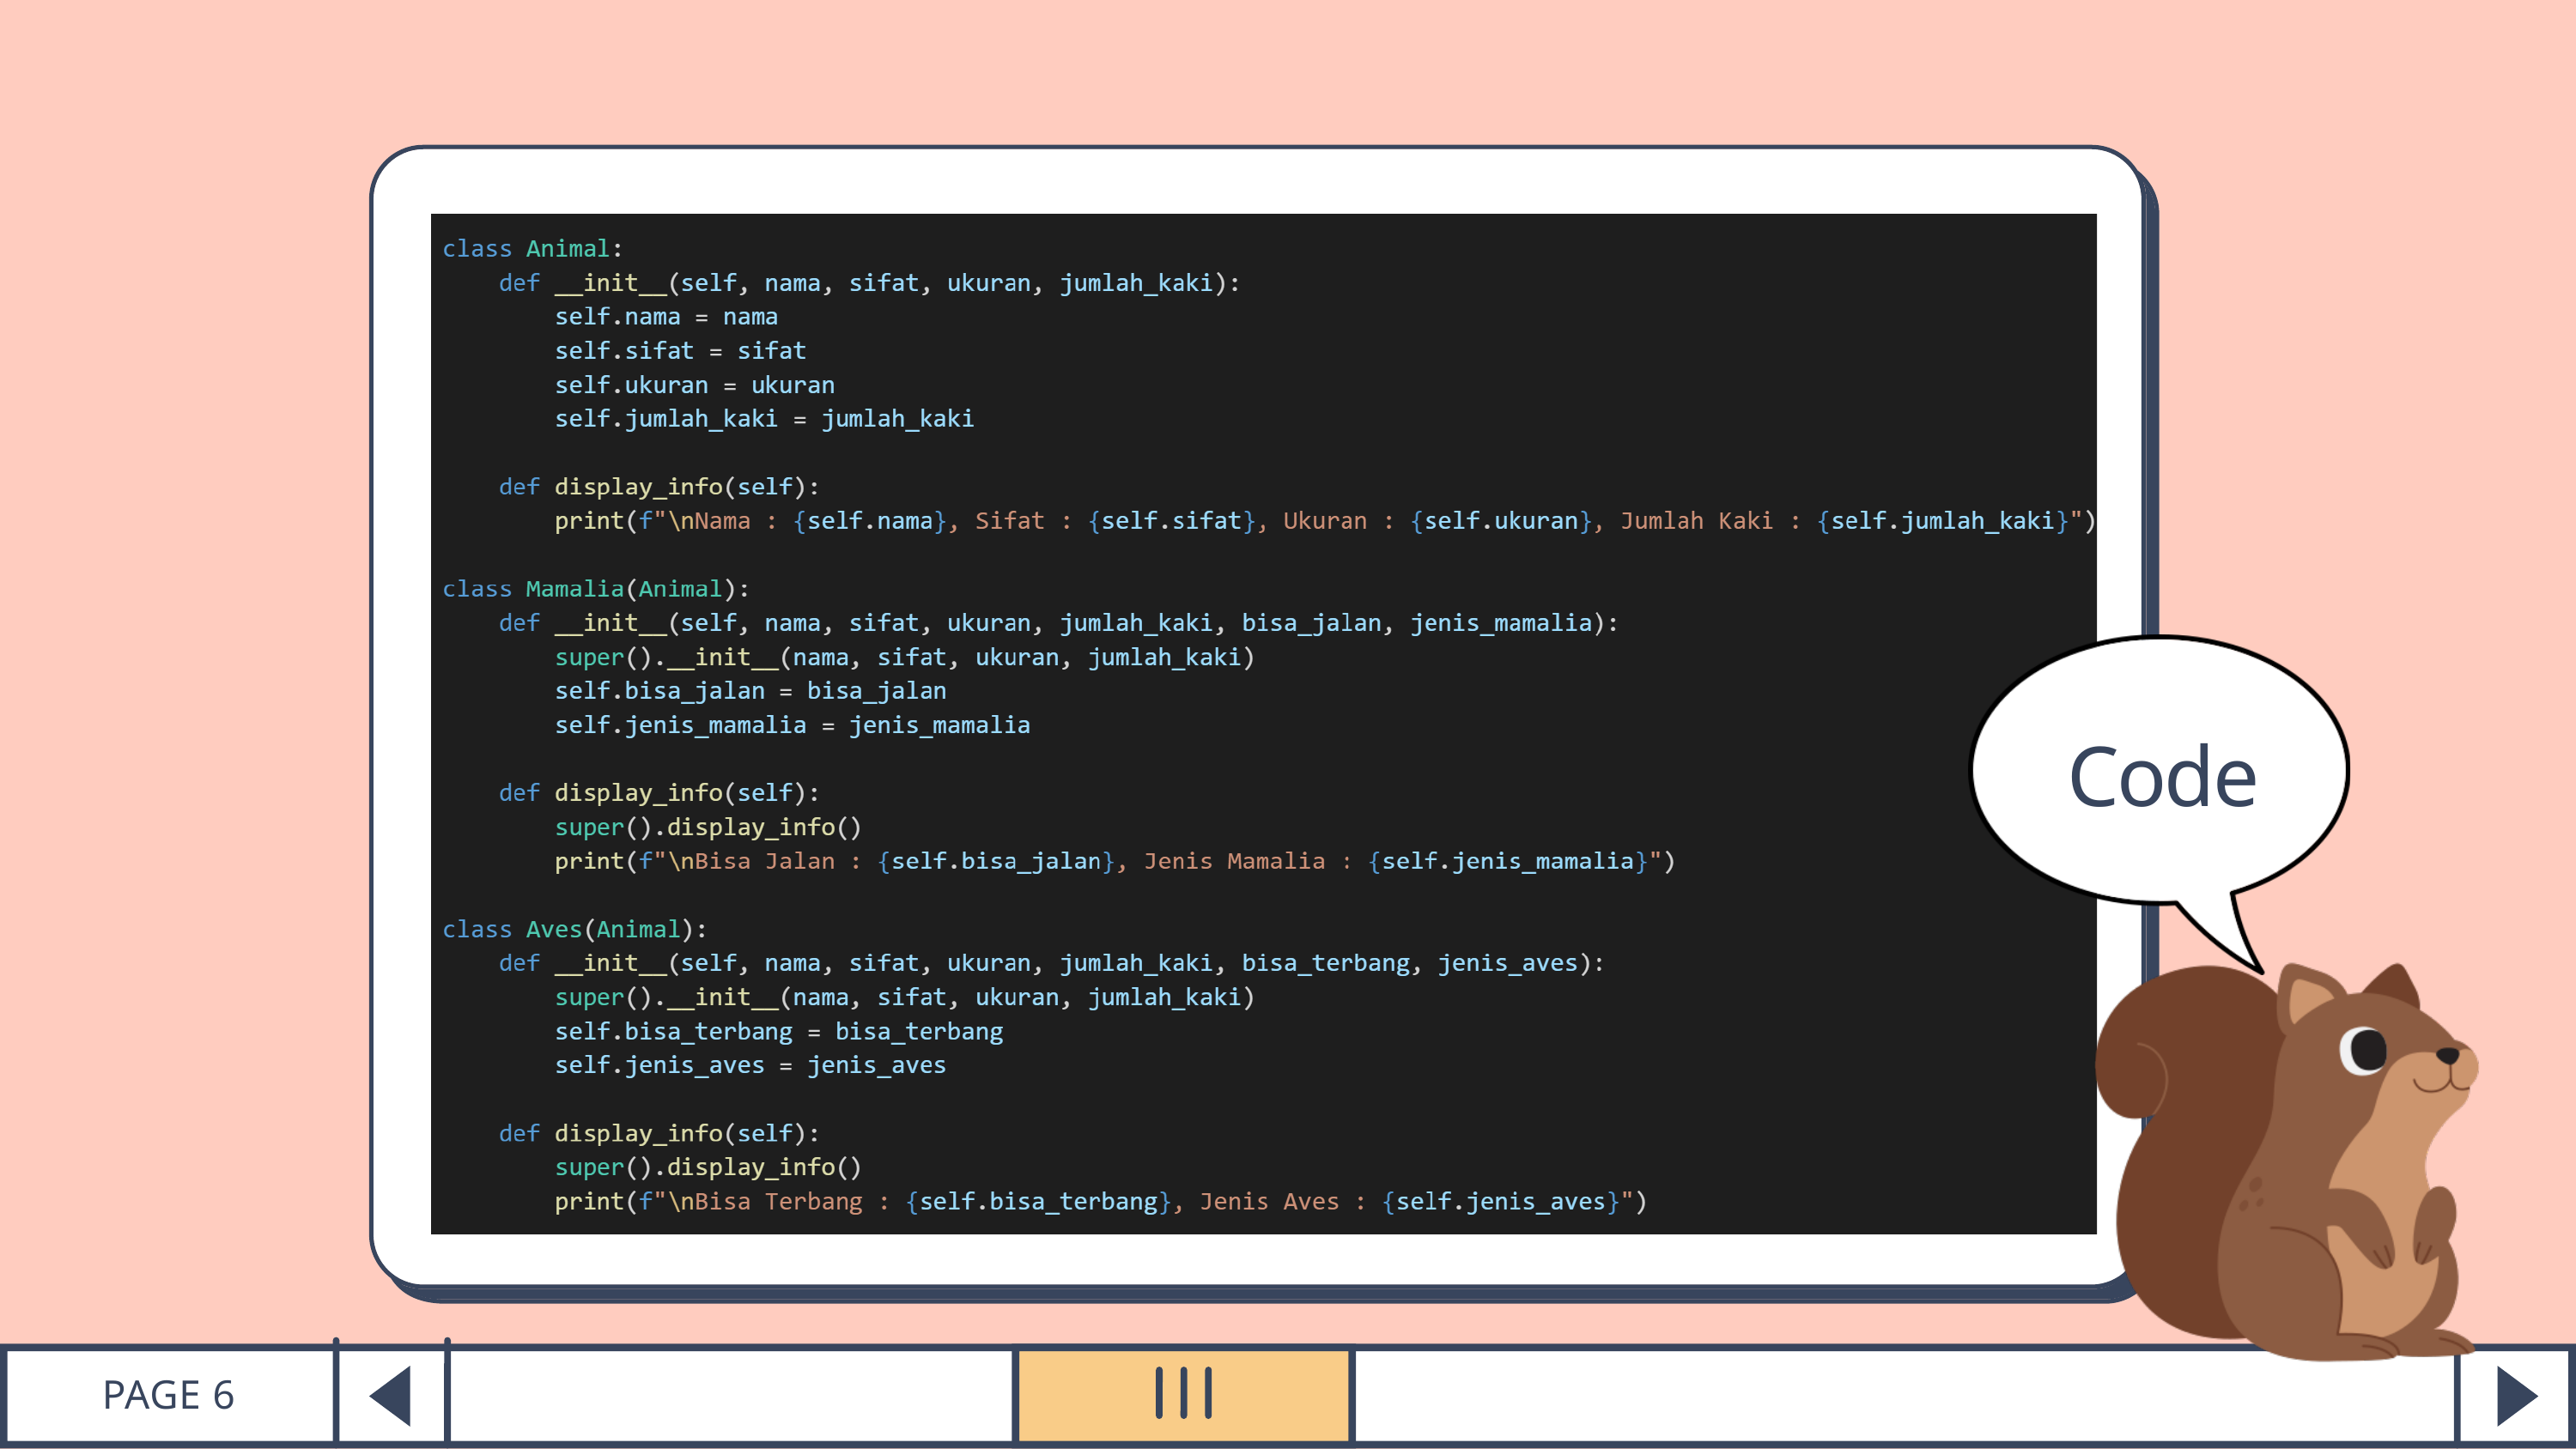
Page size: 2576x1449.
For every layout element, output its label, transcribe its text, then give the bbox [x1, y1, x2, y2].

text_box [2487, 1375, 2549, 1417]
text_box Code [2162, 732, 2308, 823]
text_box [1012, 1343, 1357, 1449]
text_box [368, 144, 2160, 1304]
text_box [0, 1343, 1009, 1449]
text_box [1358, 1343, 2576, 1449]
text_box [359, 1375, 421, 1417]
text_box [2162, 634, 2351, 975]
text_box [2067, 941, 2480, 1343]
